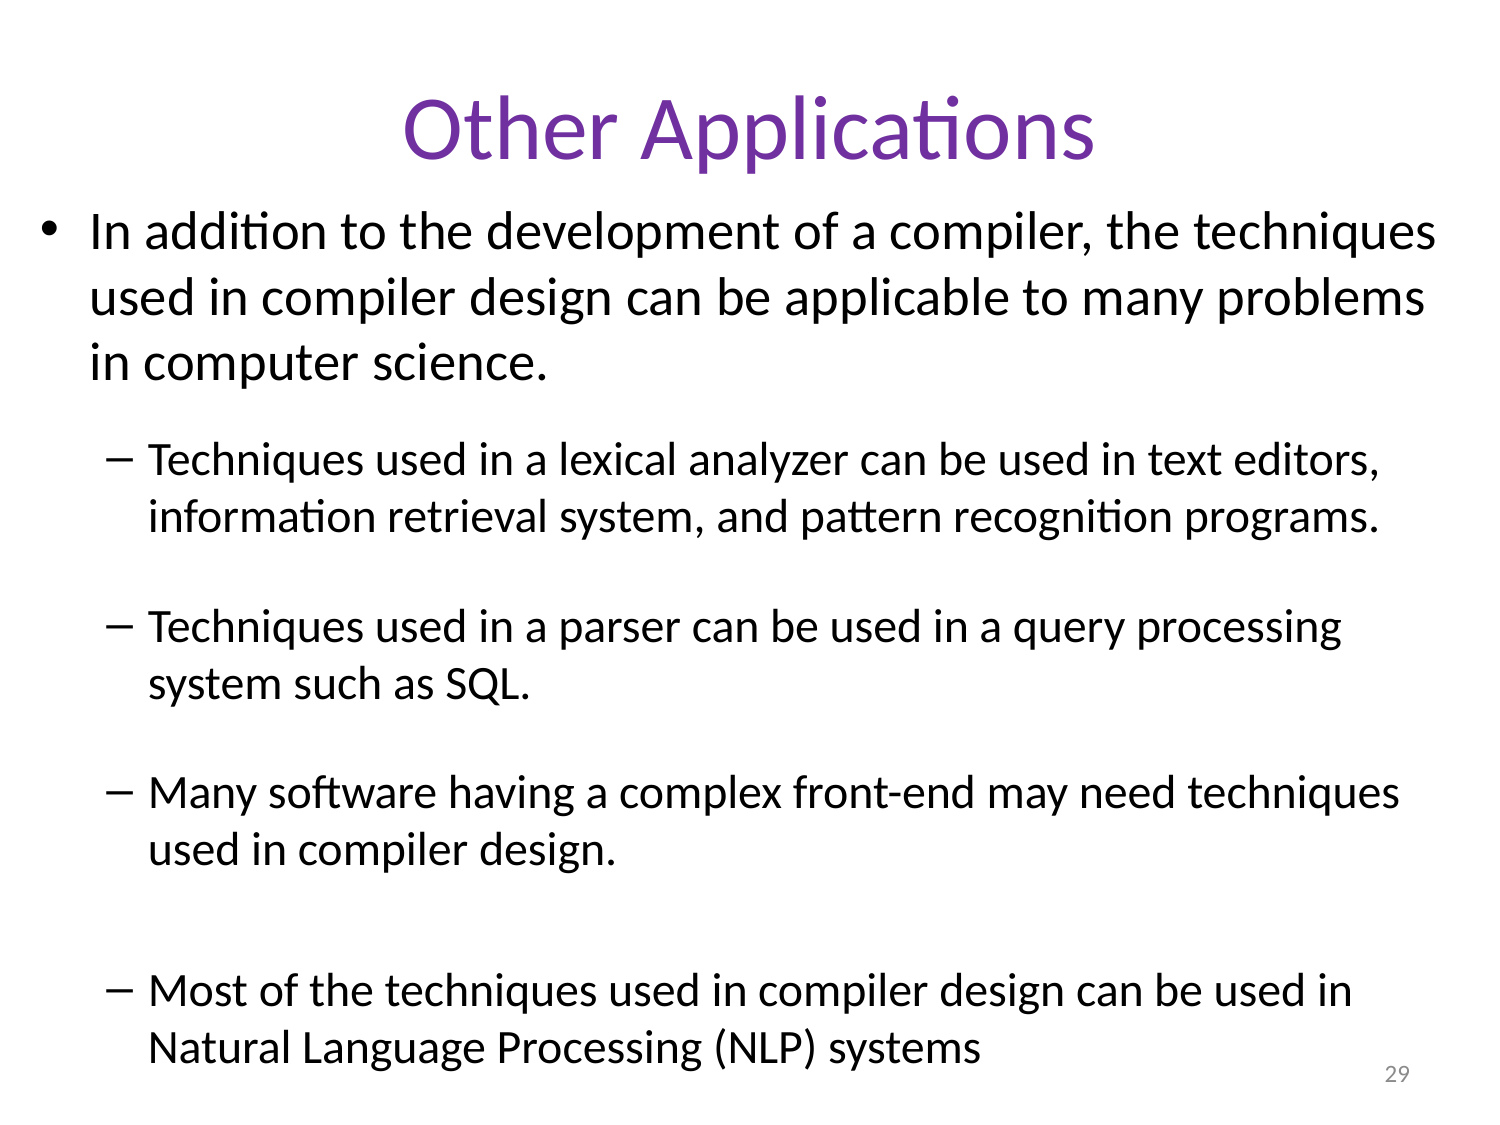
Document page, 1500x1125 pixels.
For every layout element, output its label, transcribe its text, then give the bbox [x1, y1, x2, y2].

slide_number 29 [1074, 1042, 1425, 1103]
list In addition to the development of a compiler, the techniques used in compiler design can be applicable to many problems in computer science. Techniques used in a lexical analyzer can be used in text editors, information retrieval system, and pattern recognition programs. Techniques used in a parser can be used in a query processing system such as SQL. Many software having a complex front-end may need techniques used in compiler design. Most of the techniques used in compiler design can be used in Natural Language Processing (NLP) systems [24, 187, 1463, 1088]
title Other Applications [75, 45, 1425, 187]
